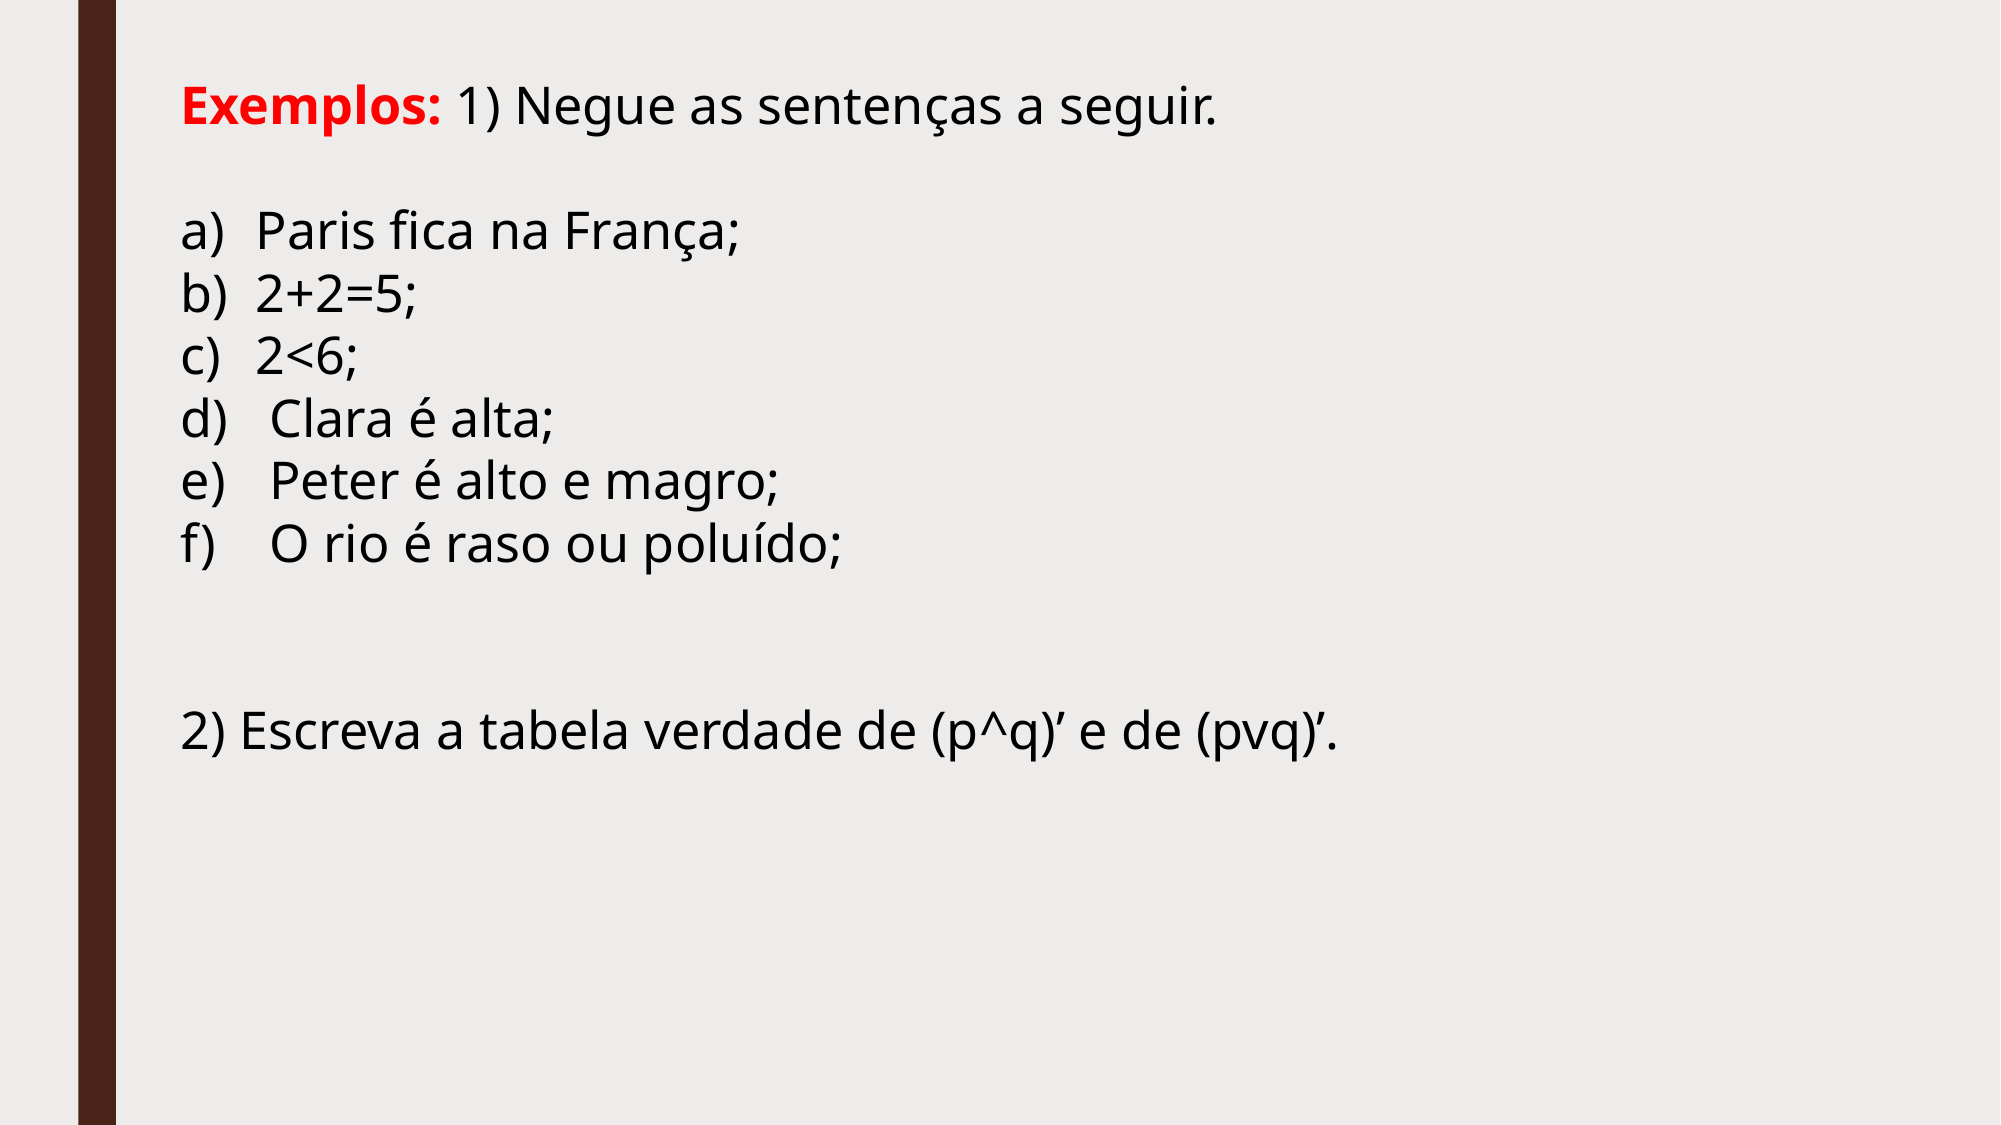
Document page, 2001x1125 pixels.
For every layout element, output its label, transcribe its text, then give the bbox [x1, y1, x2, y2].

text_box Exemplos: 1) Negue as sentenças a seguir. Paris fica na França; 2+2=5; 2<6; Clara é alta; Peter é alto e magro; O rio é raso ou poluído; 2) Escreva a tabela verdade de (p^q)’ e de (pvq)’. [165, 65, 1903, 1068]
